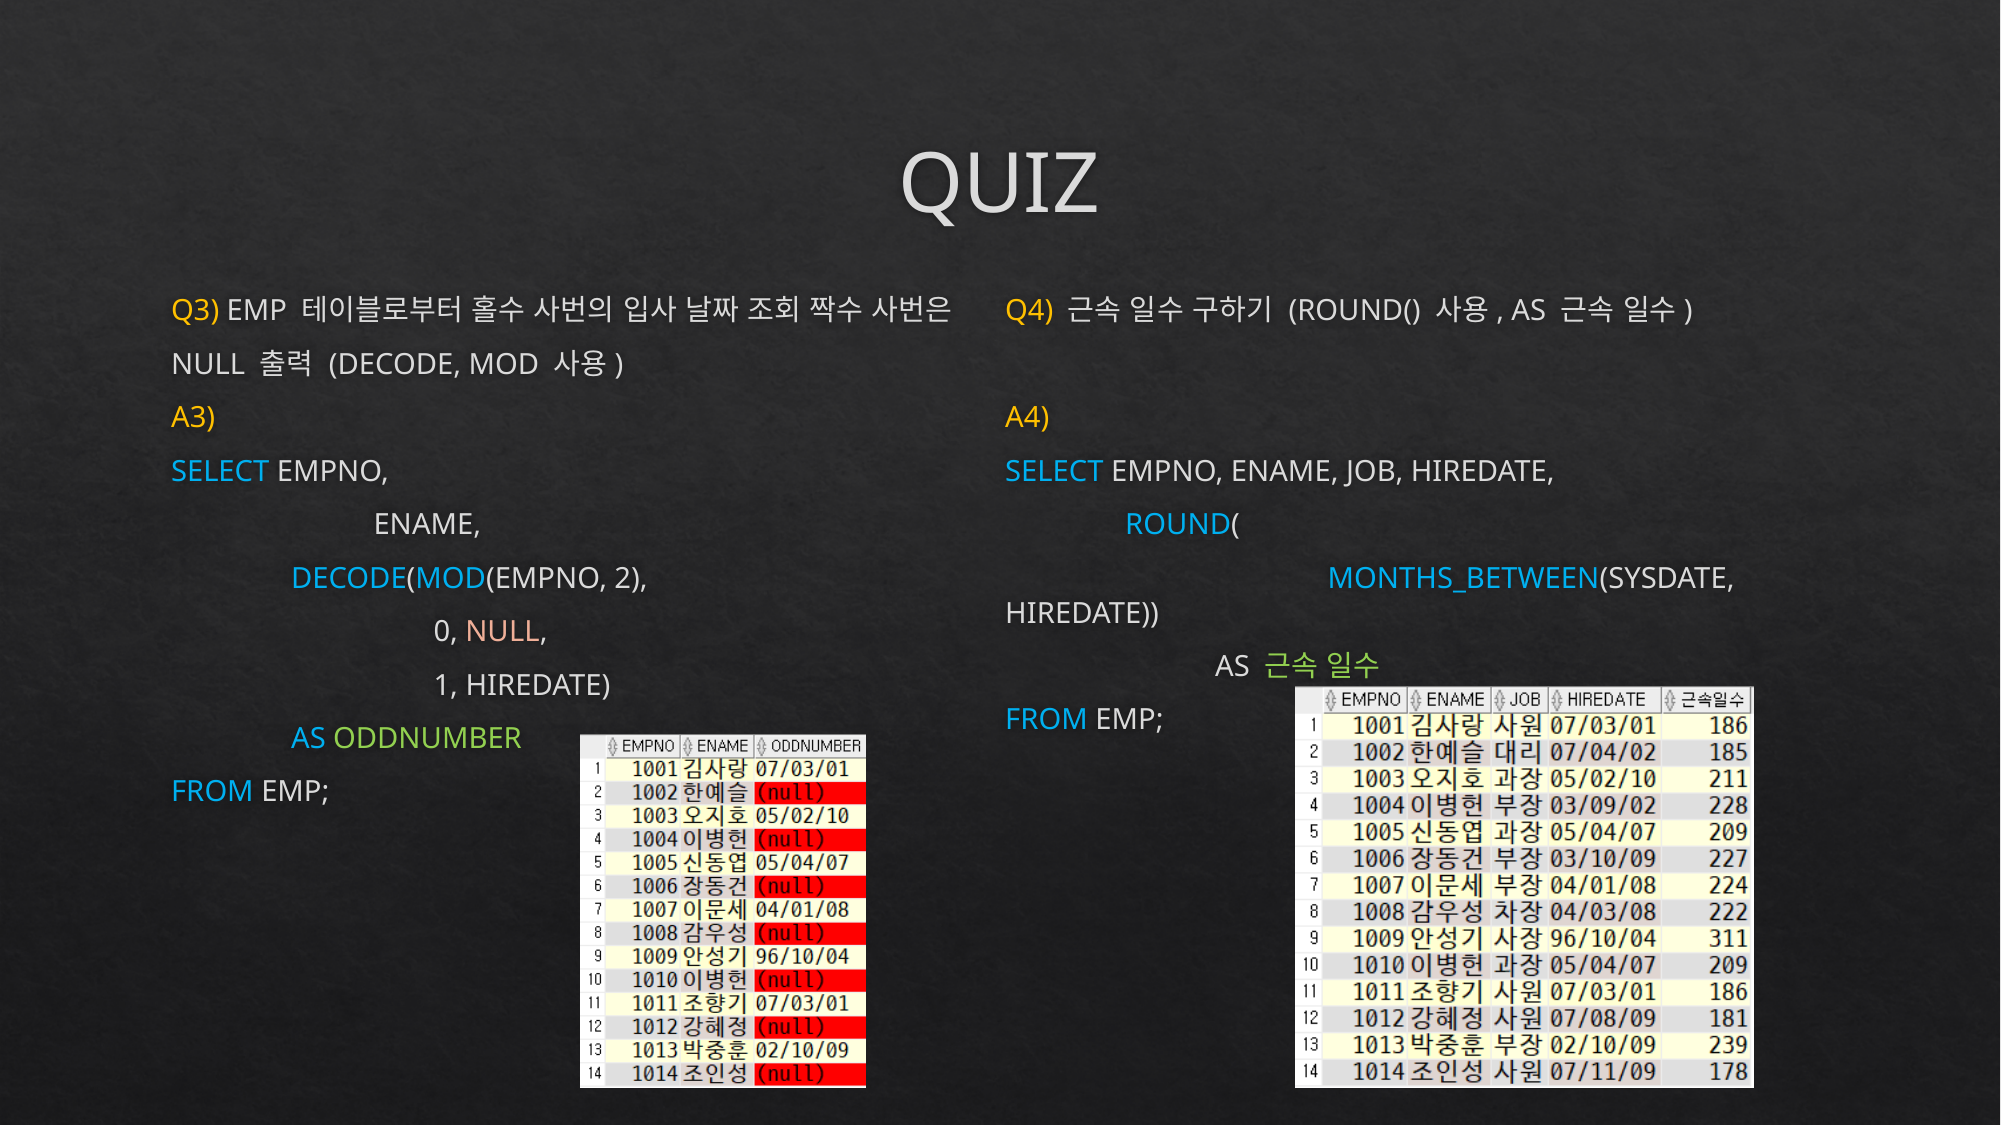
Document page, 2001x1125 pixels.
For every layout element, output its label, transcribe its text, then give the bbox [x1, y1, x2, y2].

picture [1295, 686, 1754, 1088]
picture [580, 734, 866, 1088]
title QUIZ [149, 99, 1849, 260]
list Q3) EMP 테이블로부터 홀수 사번의 입사 날짜 조회 짝수 사번은 NULL 출력 (DECODE, MOD 사용) A3) SELECT EMPNO, ENAME, DECODE(MOD(EMPNO, 2), 0, NULL, 1, HIREDATE) AS ODDNUMBER FROM EMP; Q4) 근속 일수 구하기 (ROUND() 사용, AS 근속 일수) A4) SELECT EMPNO, ENAME, JOB, HIREDATE, ROUND( MONTHS_BETWEEN(SYSDATE, HIREDATE)) AS 근속 일수 FROM EMP; [149, 284, 1849, 950]
